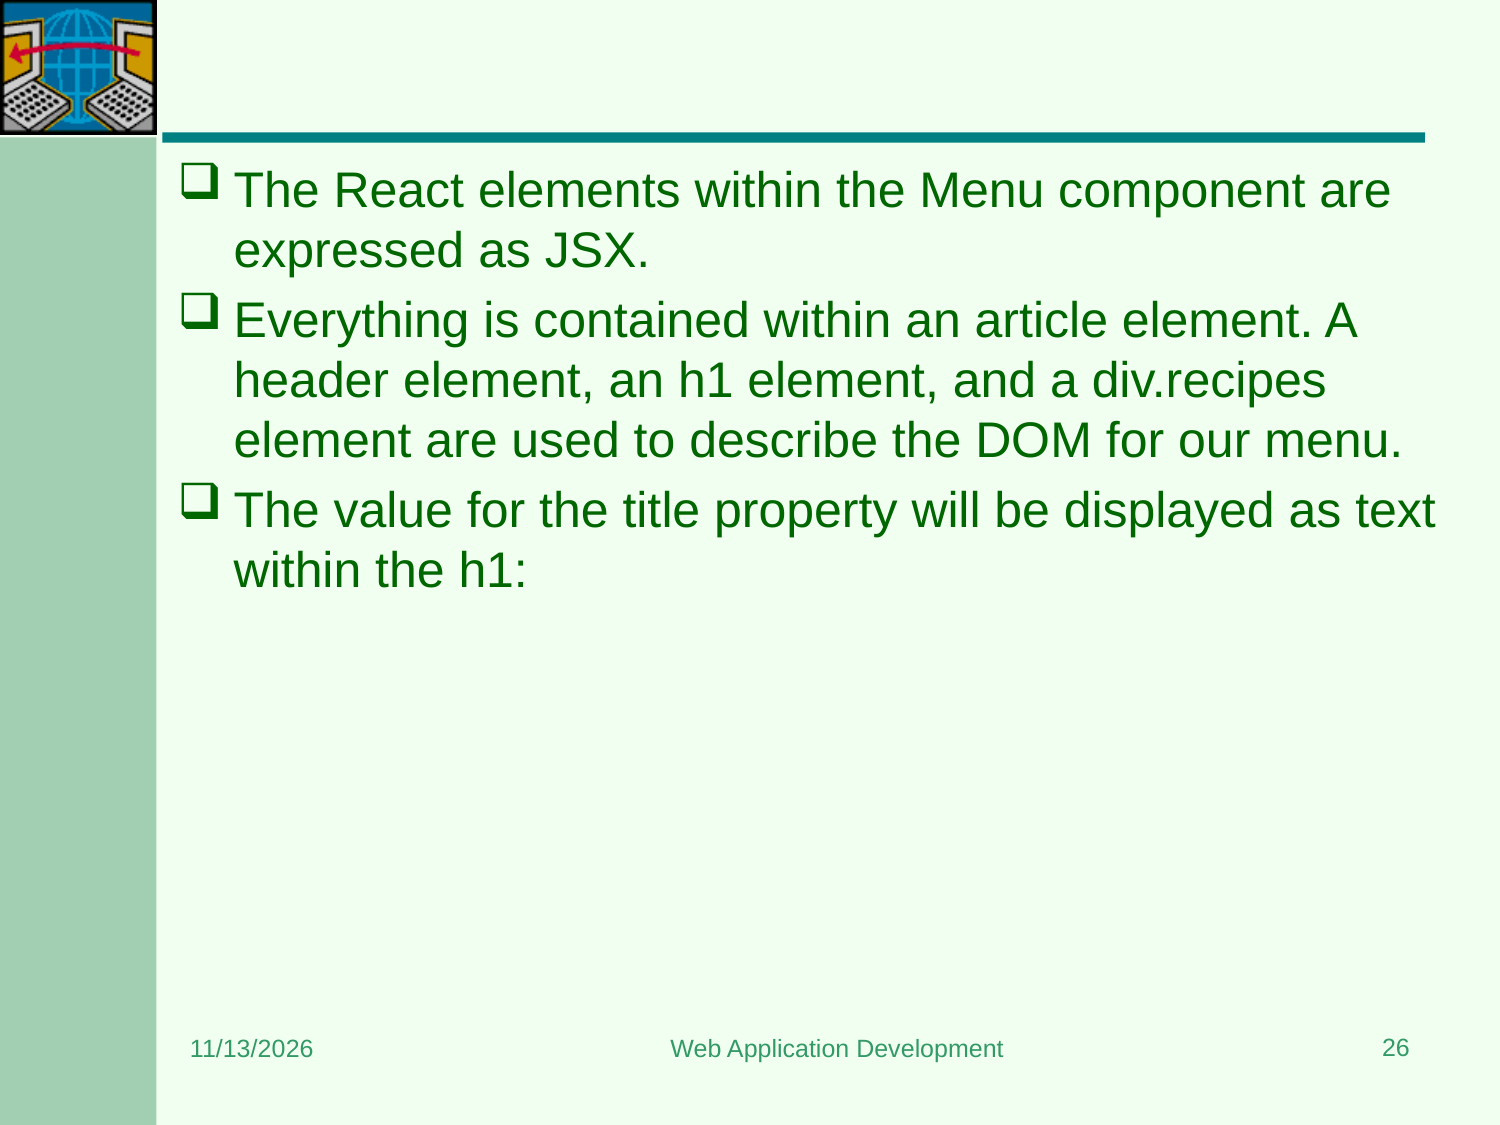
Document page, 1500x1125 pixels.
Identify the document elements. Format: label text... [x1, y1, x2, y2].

slide_number 26 [1237, 1024, 1426, 1103]
footer Web Application Development [462, 1024, 1213, 1104]
list The React elements within the Menu component are expressed as JSX. Everything is contained within an article element. A header element, an h1 element, and a div.recipes element are used to describe the DOM for our menu. The value for the title property will be displayed as text within the h1: [162, 149, 1488, 1013]
picture [0, 0, 157, 135]
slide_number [174, 1024, 438, 1104]
